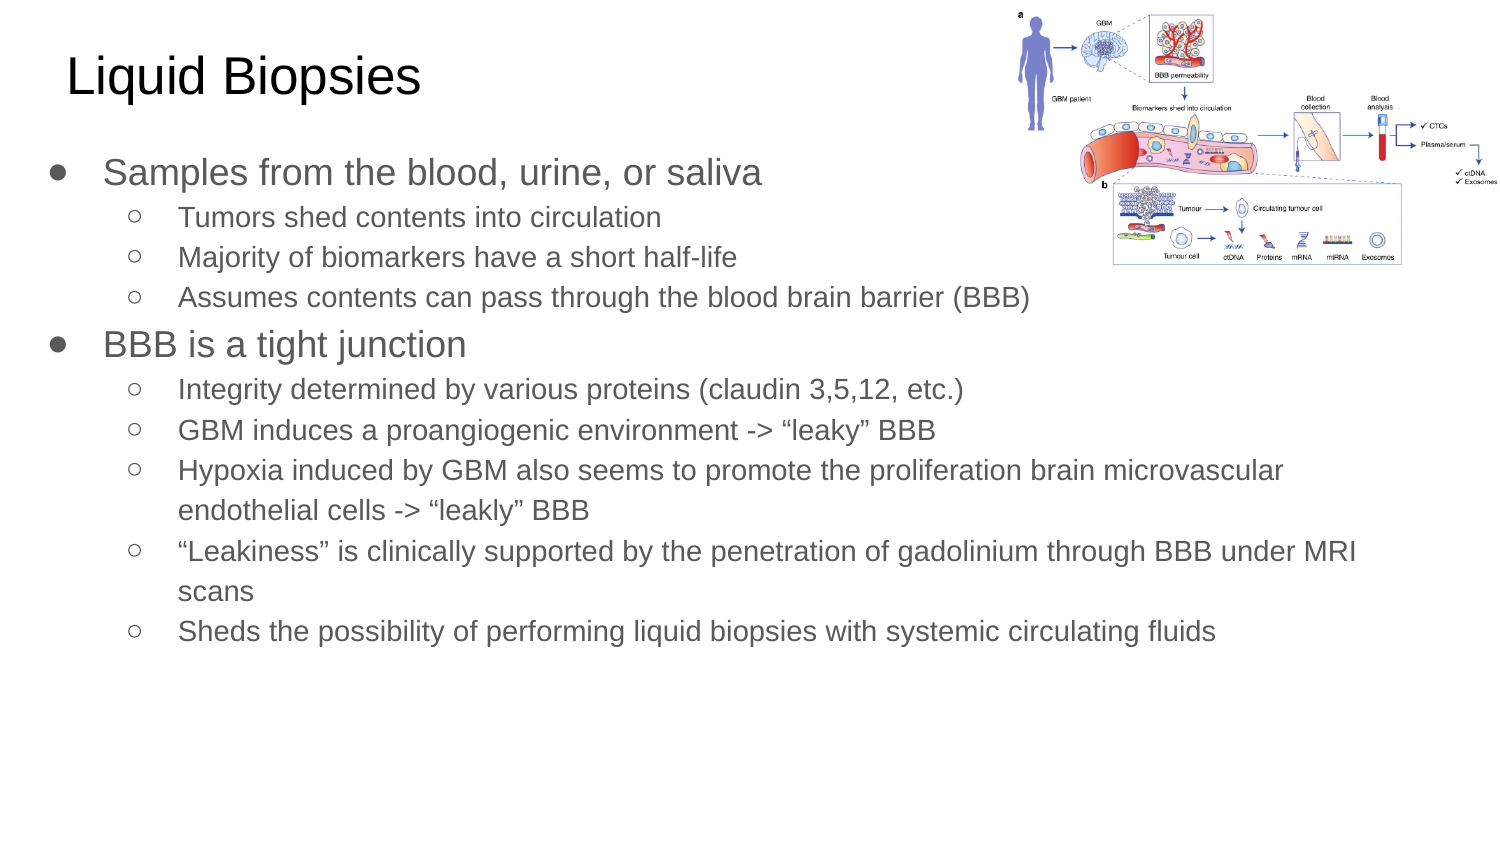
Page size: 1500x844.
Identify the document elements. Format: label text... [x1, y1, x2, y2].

title Liquid Biopsies [51, 26, 1013, 121]
picture [1018, 12, 1497, 266]
list Samples from the blood, urine, or saliva Tumors shed contents into circulation Majority of biomarkers have a short half-life Assumes contents can pass through the blood brain barrier (BBB) BBB is a tight junction Integrity determined by various proteins (claudin 3,5,12, etc.) GBM induces a proangiogenic environment -> “leaky” BBB Hypoxia induced by GBM also seems to promote the proliferation brain microvascular endothelial cells -> “leakly” BBB “Leakiness” is clinically supported by the penetration of gadolinium through BBB under MRI scans Sheds the possibility of performing liquid biopsies with systemic circulating fluids [12, 125, 1411, 819]
